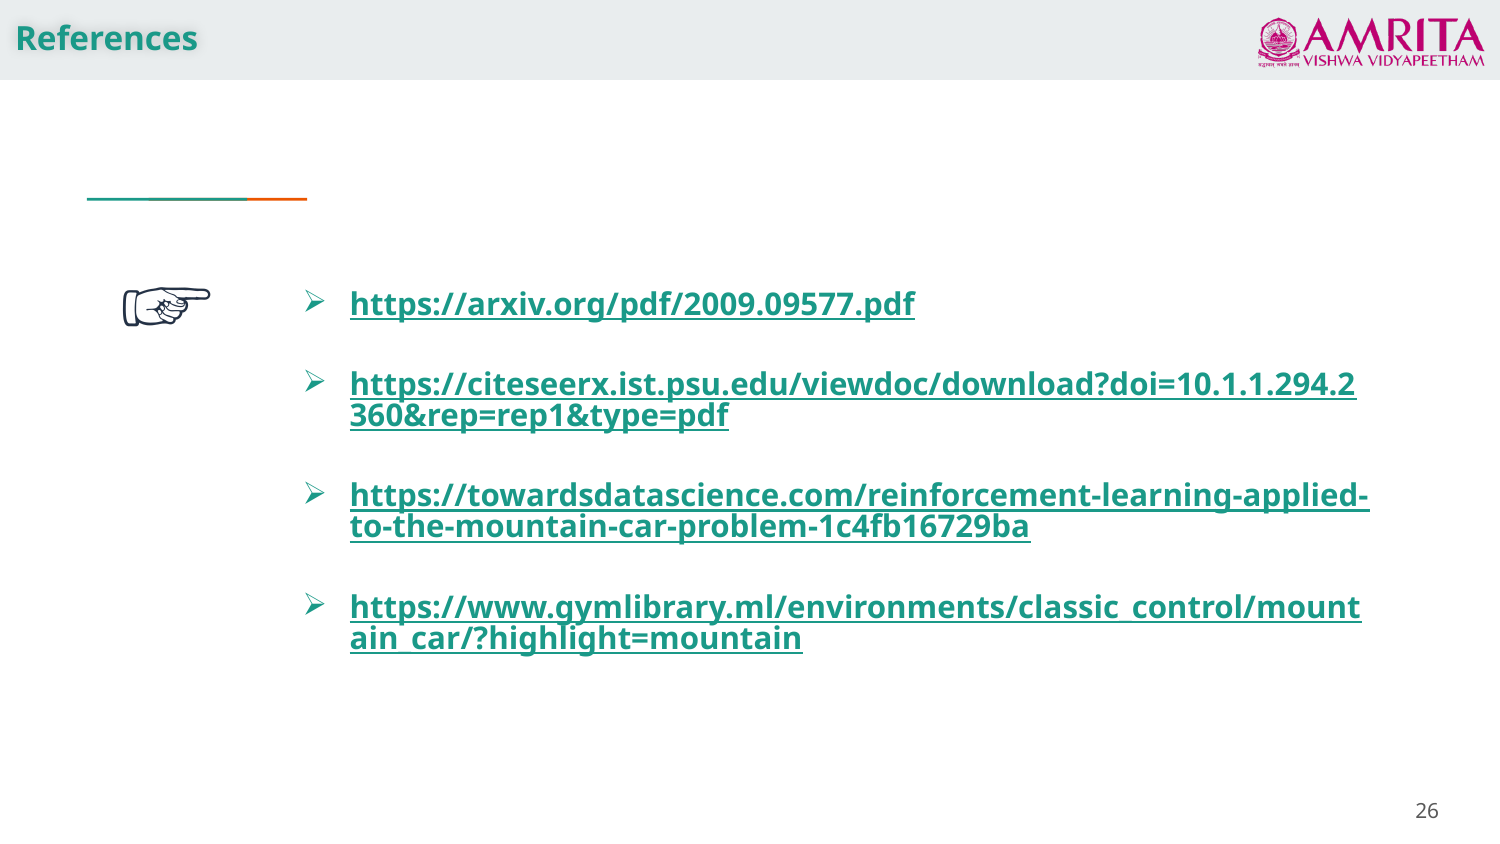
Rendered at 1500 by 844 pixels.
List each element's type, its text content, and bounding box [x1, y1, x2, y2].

text_box https://arxiv.org/pdf/2009.09577.pdf https://citeseerx.ist.psu.edu/viewdoc/download?doi=10.1.1.294.2360&rep=rep1&type=pdf https://towardsdatascience.com/reinforcement-learning-applied-to-the-mountain-car-problem-1c4fb16729ba https://www.gymlibrary.ml/environments/classic_control/mountain_car/?highlight=mountain [288, 276, 1387, 650]
picture [113, 274, 219, 339]
picture [1255, 0, 1487, 87]
slide_number 26 [1400, 779, 1491, 844]
title References [0, 2, 522, 83]
